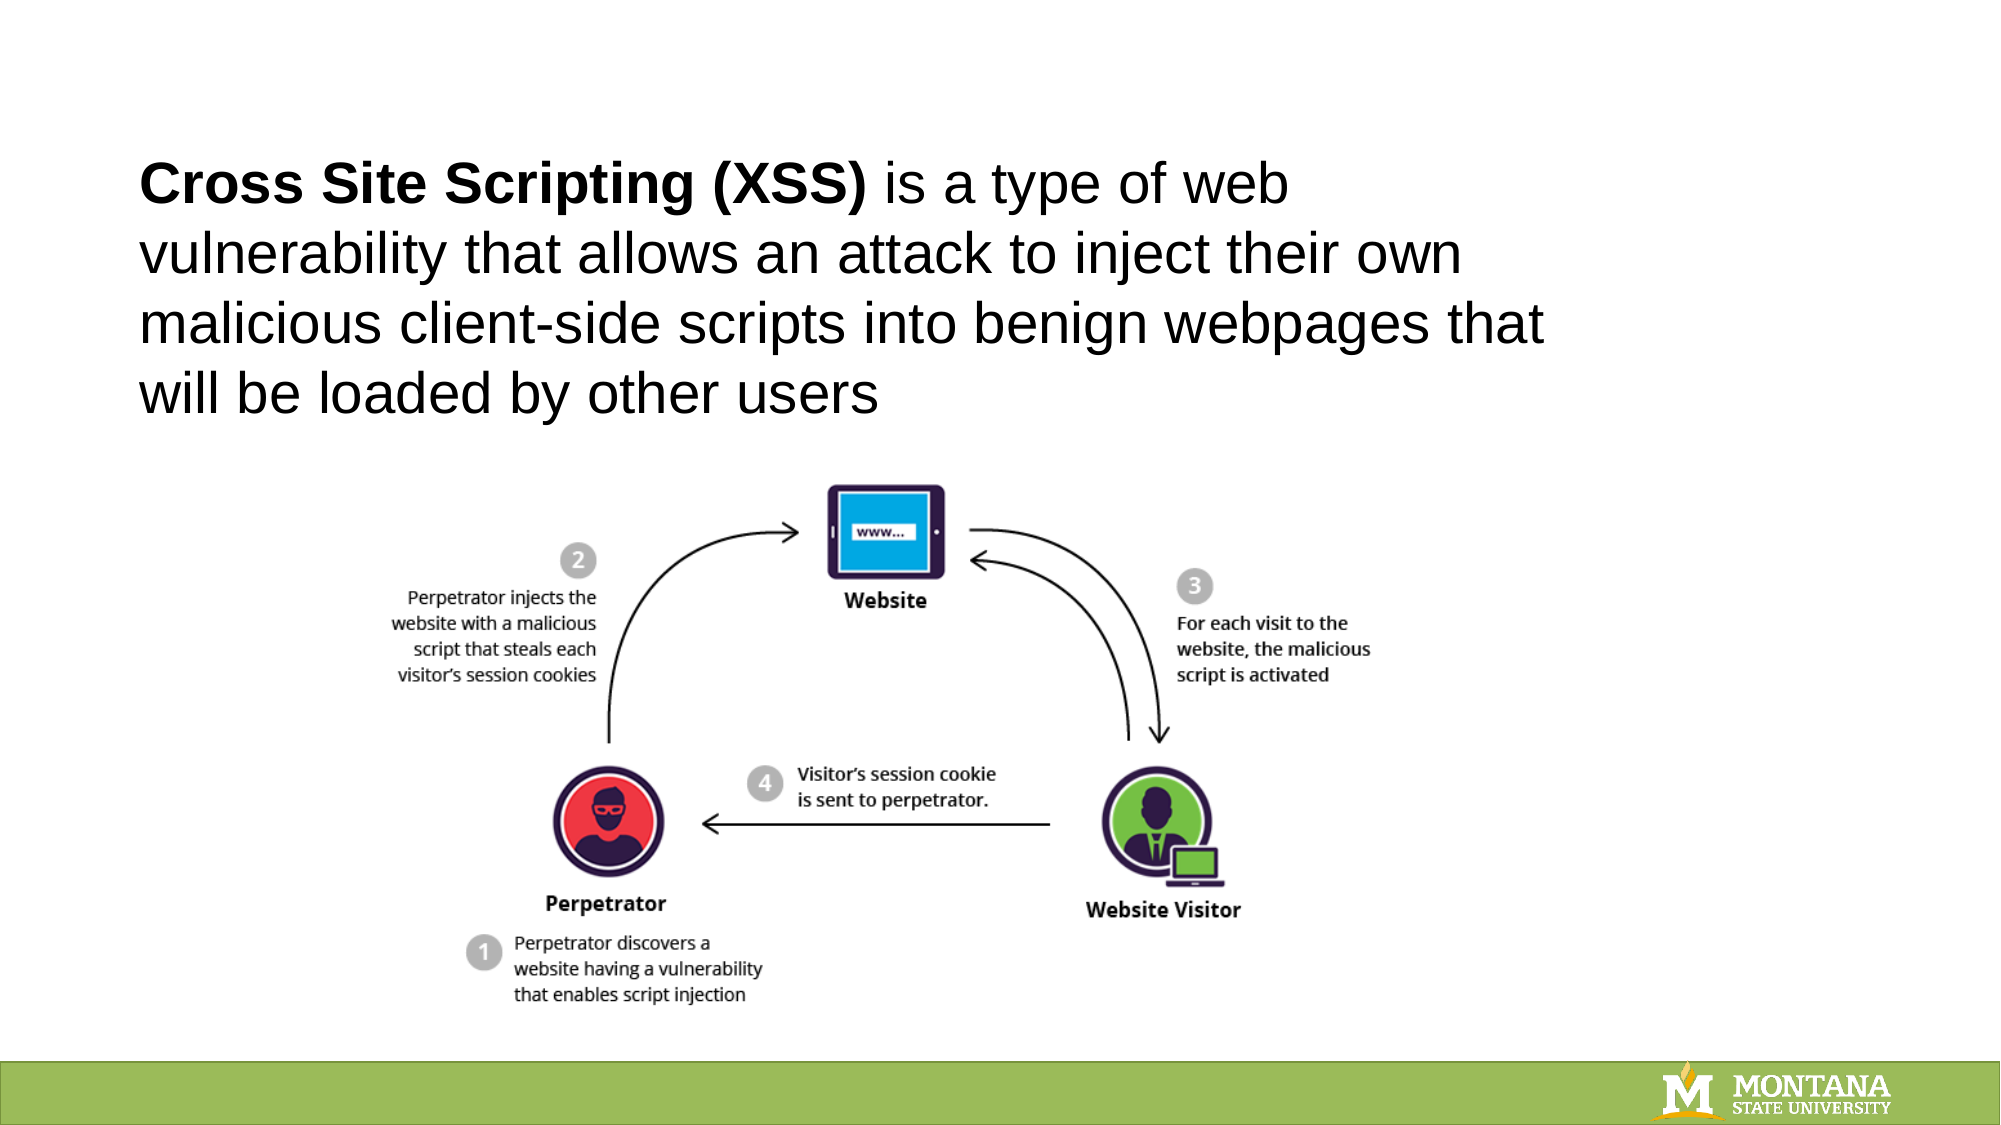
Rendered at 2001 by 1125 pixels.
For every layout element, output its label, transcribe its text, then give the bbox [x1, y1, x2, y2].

text_box Cross Site Scripting (XSS) is a type of web vulnerability that allows an attack to inject their own malicious client-side scripts into benign webpages that will be loaded by other users [125, 137, 1591, 433]
picture [362, 446, 1393, 1040]
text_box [0, 1060, 1647, 1125]
picture [1649, 1060, 1892, 1122]
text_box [1892, 1060, 2000, 1125]
